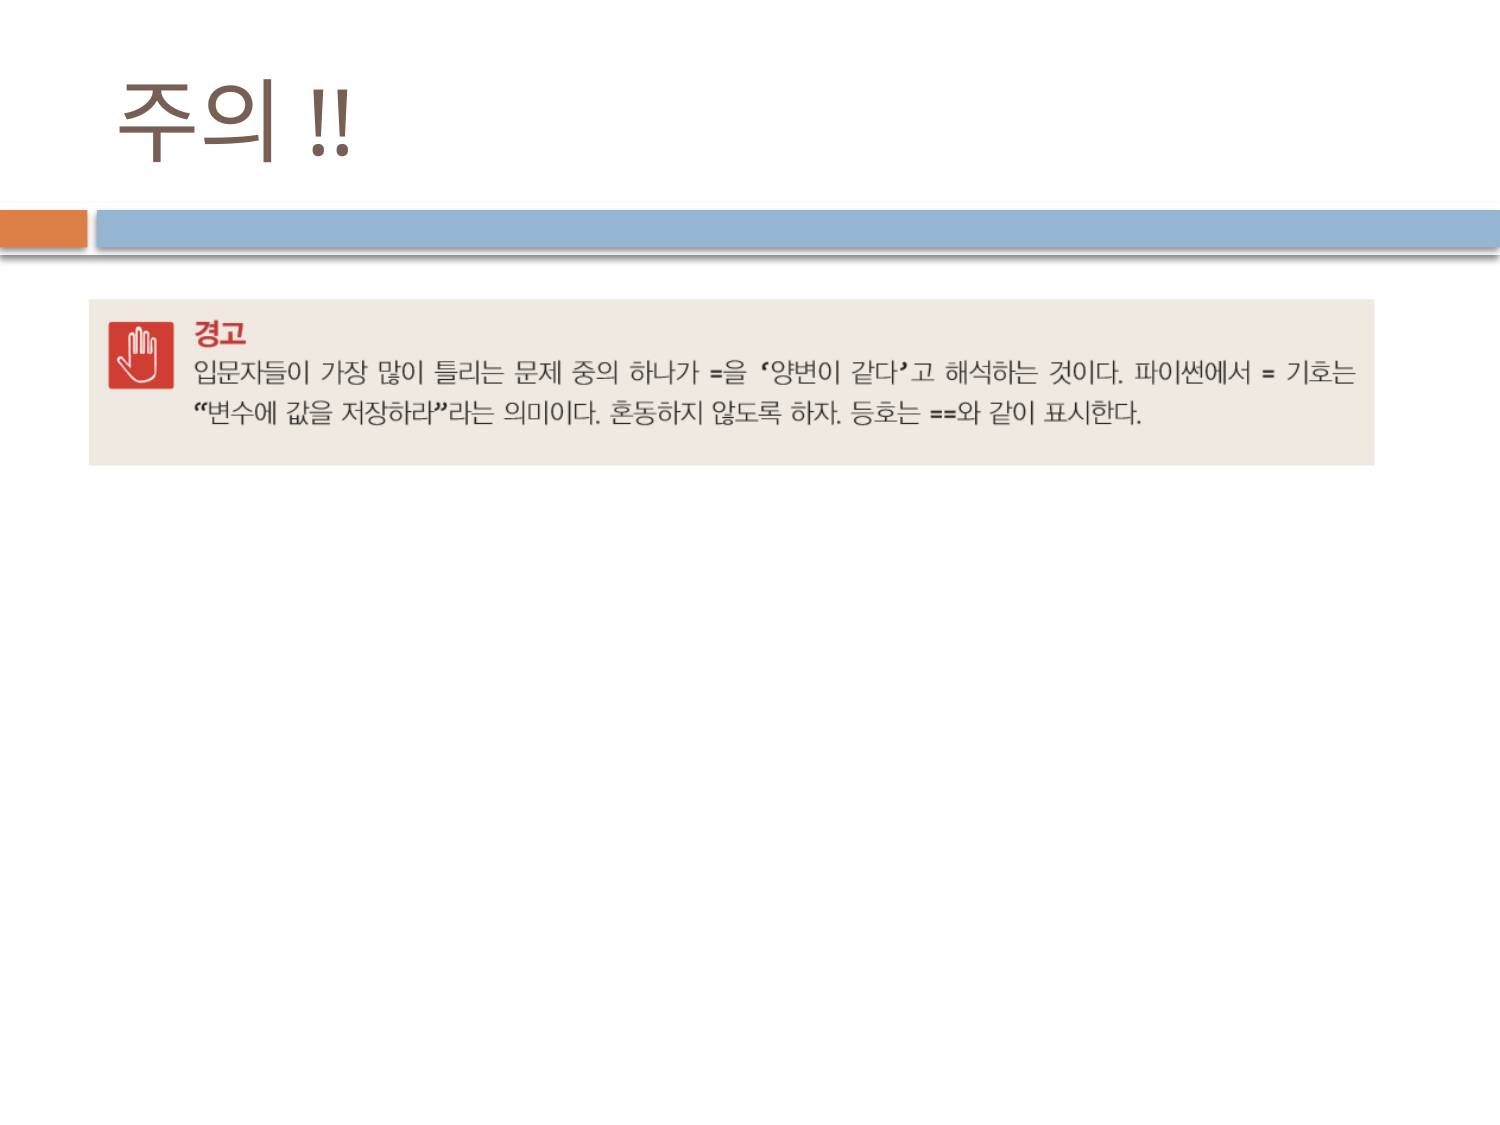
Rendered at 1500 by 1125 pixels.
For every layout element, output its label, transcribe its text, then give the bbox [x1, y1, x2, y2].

picture [70, 277, 1392, 481]
title 주의!! [100, 37, 1438, 200]
